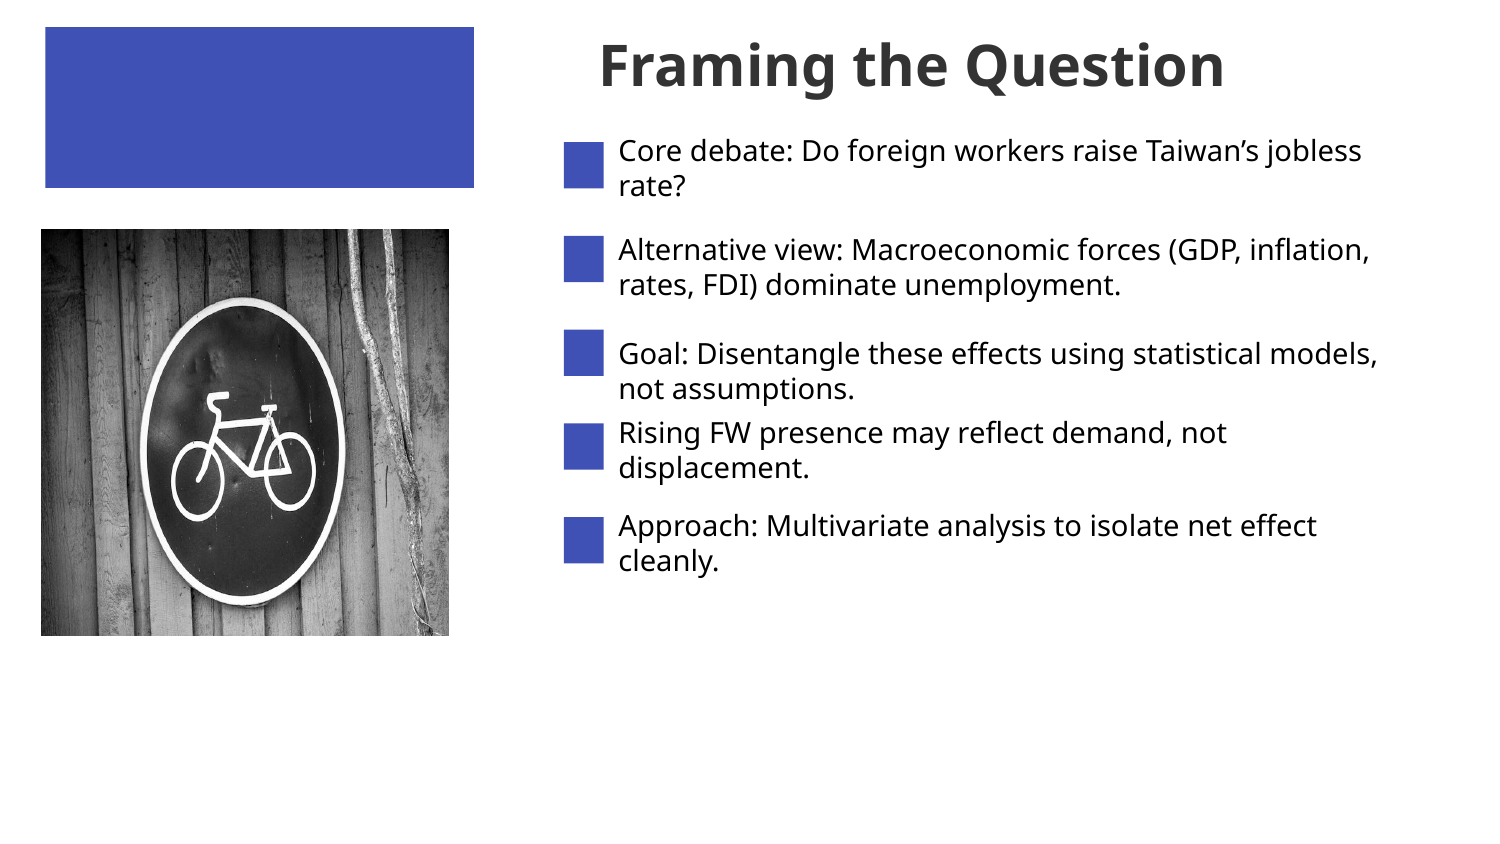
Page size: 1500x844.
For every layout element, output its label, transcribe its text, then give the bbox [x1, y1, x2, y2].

text_box [563, 423, 604, 470]
text_box [563, 517, 604, 564]
text_box [45, 27, 194, 188]
text_box [563, 235, 603, 283]
picture [41, 229, 449, 636]
text_box Goal: Disentangle these effects using statistical models, not assumptions. [603, 339, 1397, 401]
text_box [563, 329, 604, 376]
text_box Core debate: Do foreign workers raise Taiwan’s jobless rate? [603, 152, 1397, 183]
text_box Alternative view: Macroeconomic forces (GDP, inflation, rates, FDI) dominate unemployment. [603, 235, 1397, 297]
text_box Rising FW presence may reflect demand, not displacement. [603, 433, 1397, 465]
text_box [194, 27, 474, 188]
text_box [563, 142, 604, 189]
text_box Approach: Multivariate analysis to isolate net effect cleanly. [603, 527, 1397, 558]
text_box Framing the Question [583, 26, 1463, 101]
